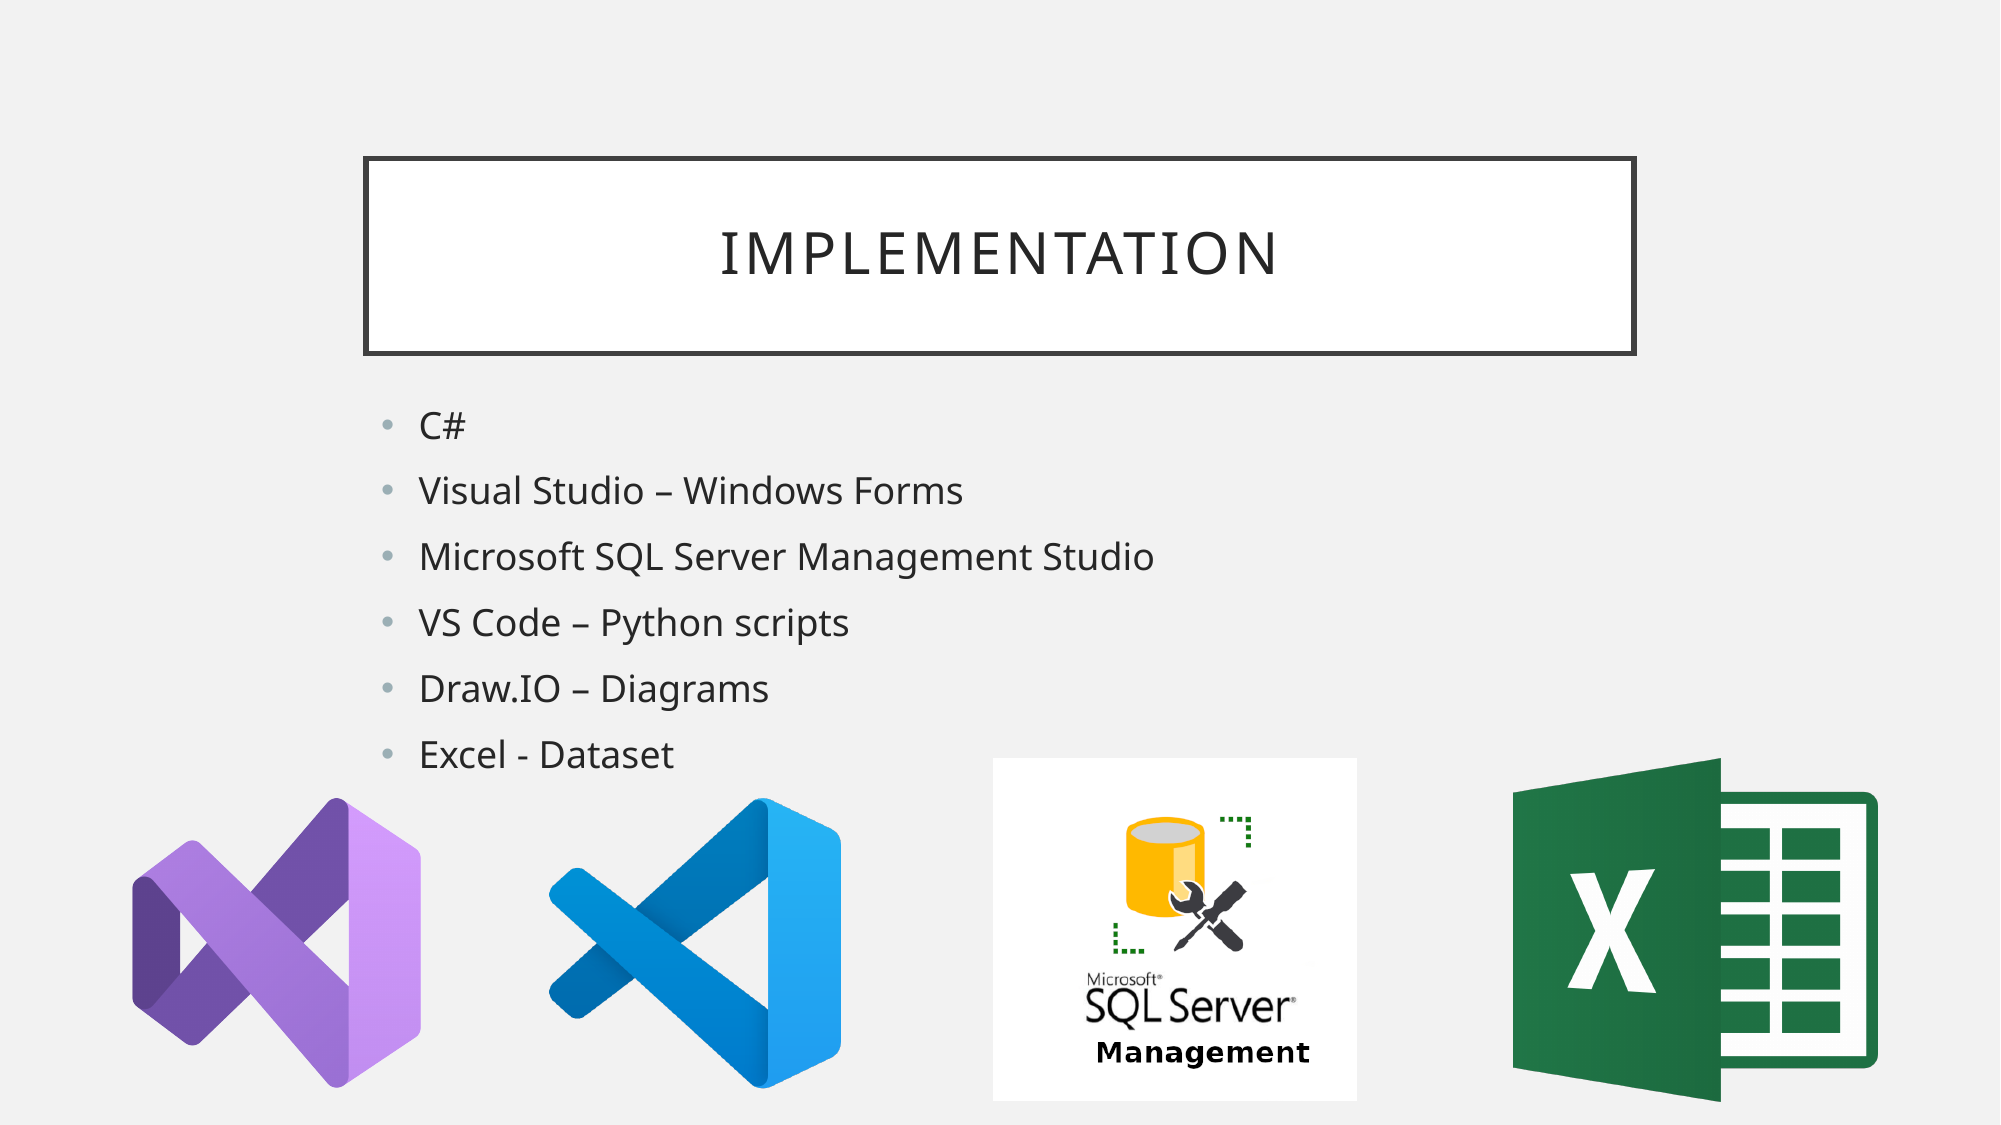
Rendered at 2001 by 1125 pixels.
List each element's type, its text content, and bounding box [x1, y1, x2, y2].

picture [992, 758, 1357, 1101]
list C# Visual Studio – Windows Forms Microsoft SQL Server Management Studio VS Code – Python scripts Draw.IO – Diagrams Excel - Dataset [366, 394, 1634, 903]
picture [18, 797, 535, 1089]
picture [549, 797, 841, 1089]
picture [1513, 758, 1878, 1102]
title Implementation [363, 156, 1637, 356]
